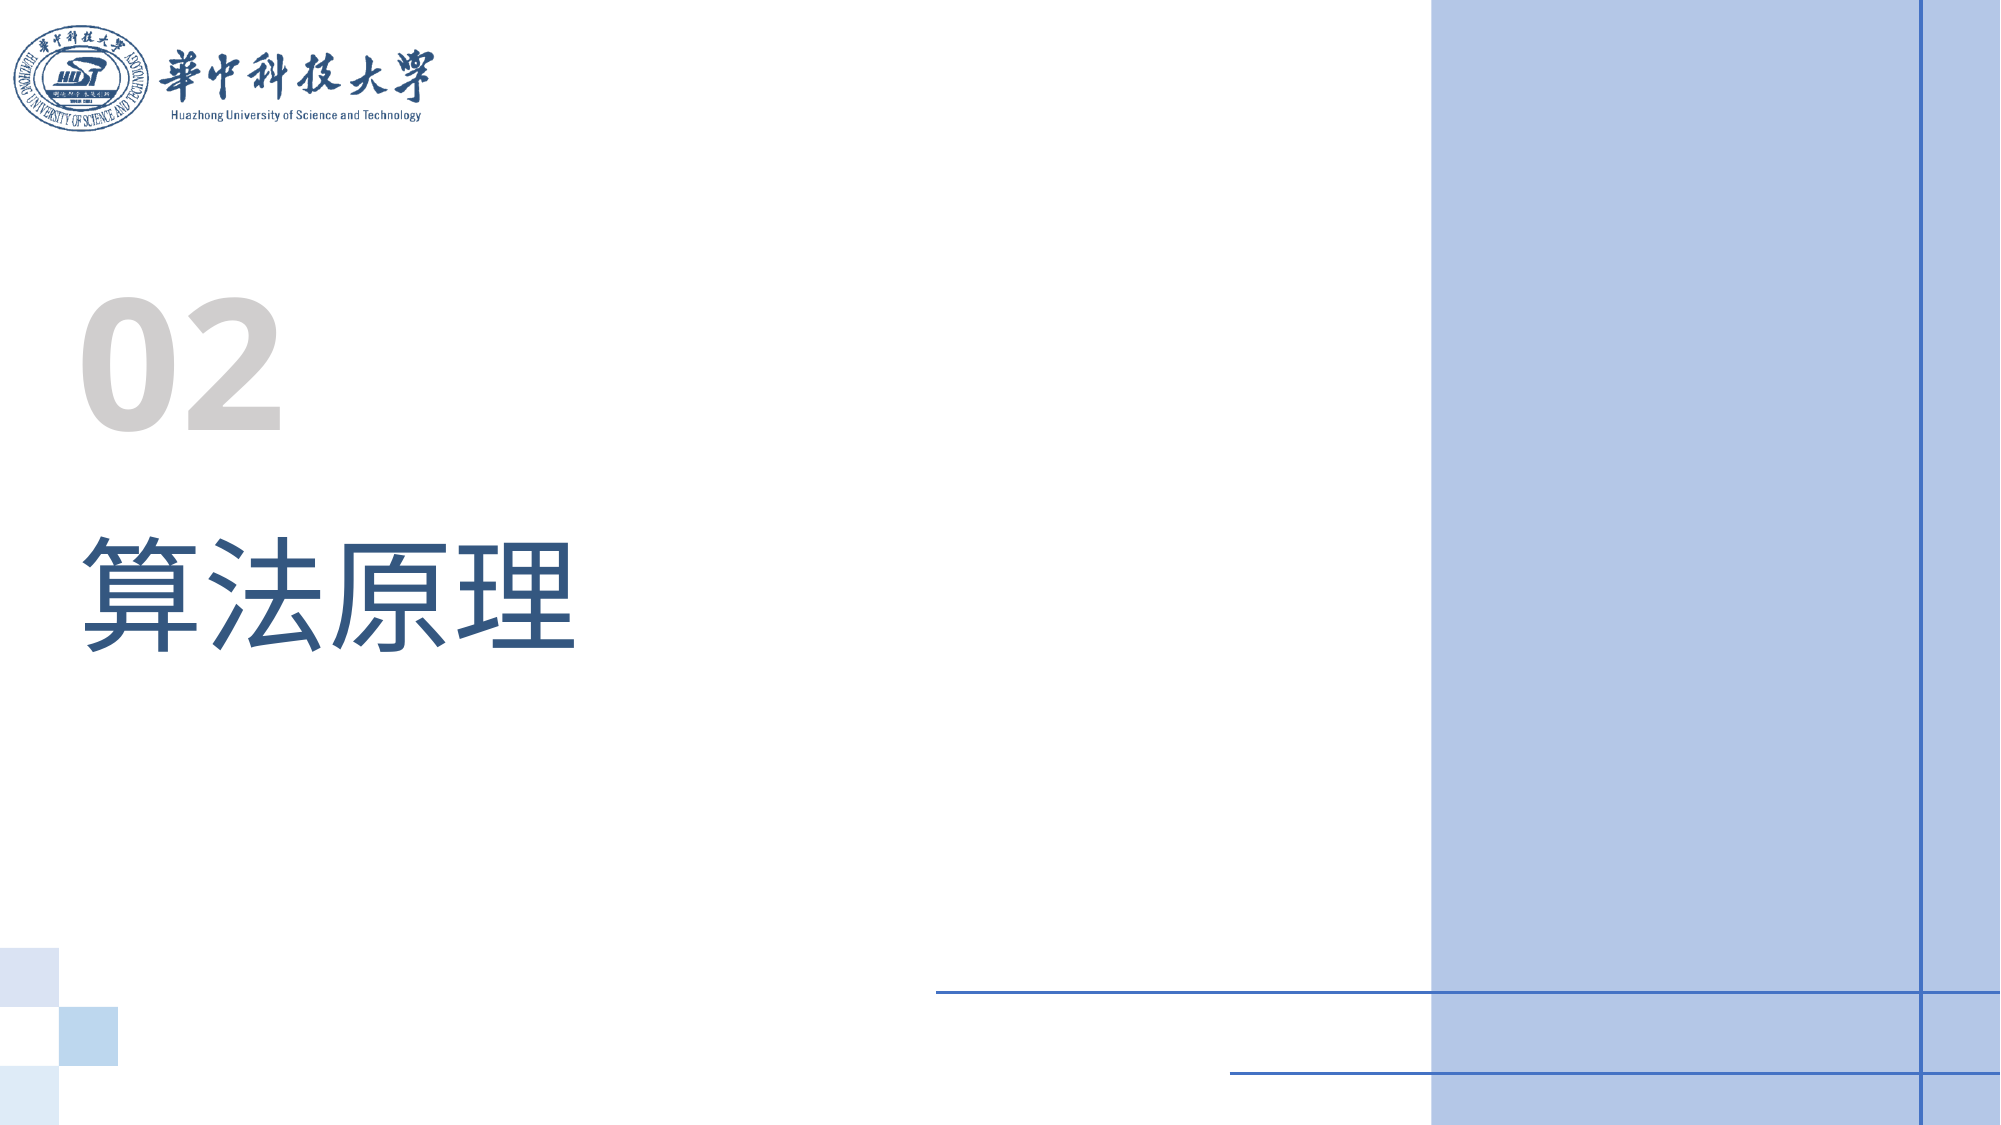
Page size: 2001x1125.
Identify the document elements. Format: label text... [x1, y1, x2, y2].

text_box 02 [61, 239, 302, 475]
text_box 算法原理 [63, 510, 1264, 675]
picture [0, 0, 450, 153]
